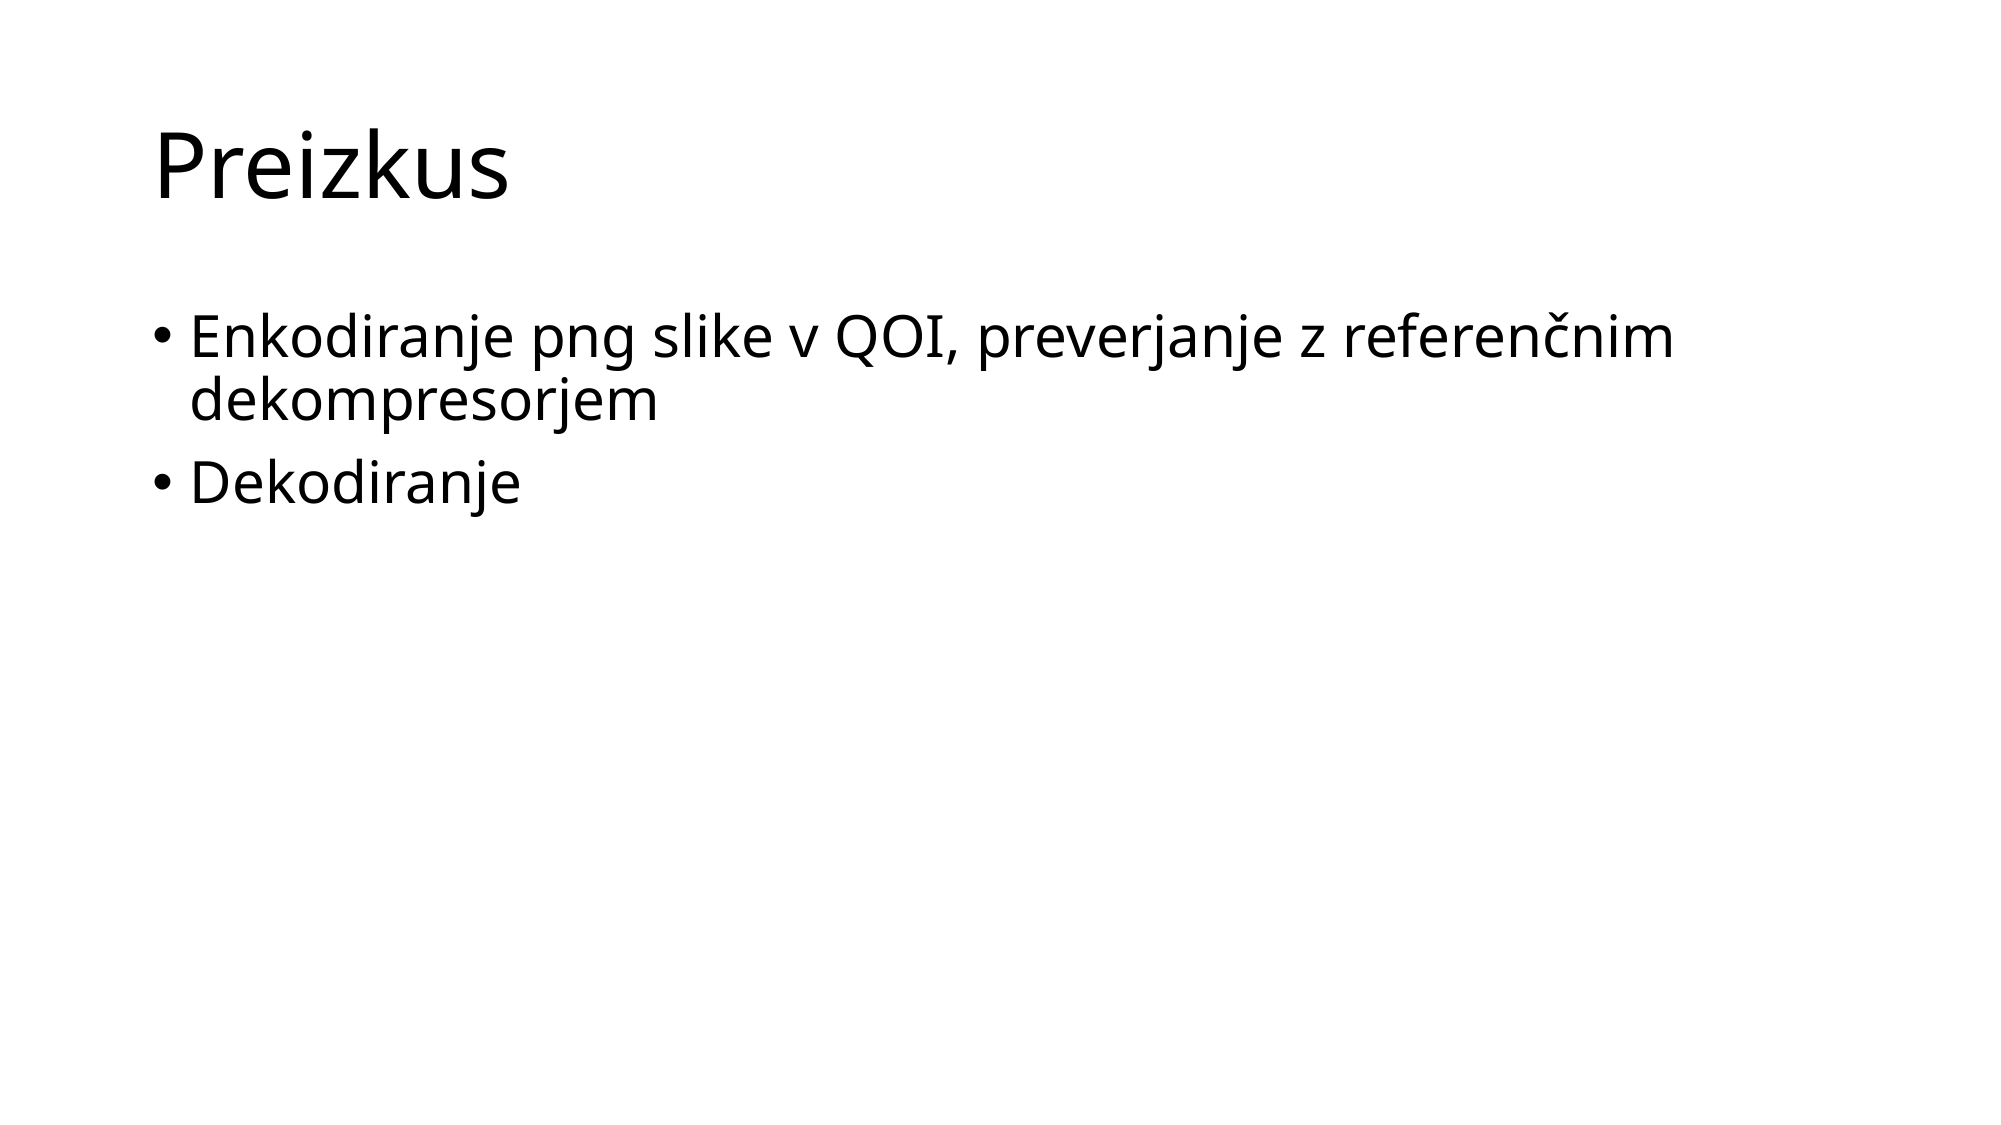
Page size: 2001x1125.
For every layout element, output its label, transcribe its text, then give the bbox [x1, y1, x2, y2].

list Enkodiranje png slike v QOI, preverjanje z referenčnim dekompresorjem Dekodiranje [137, 299, 1863, 1014]
title Preizkus [137, 59, 1863, 278]
